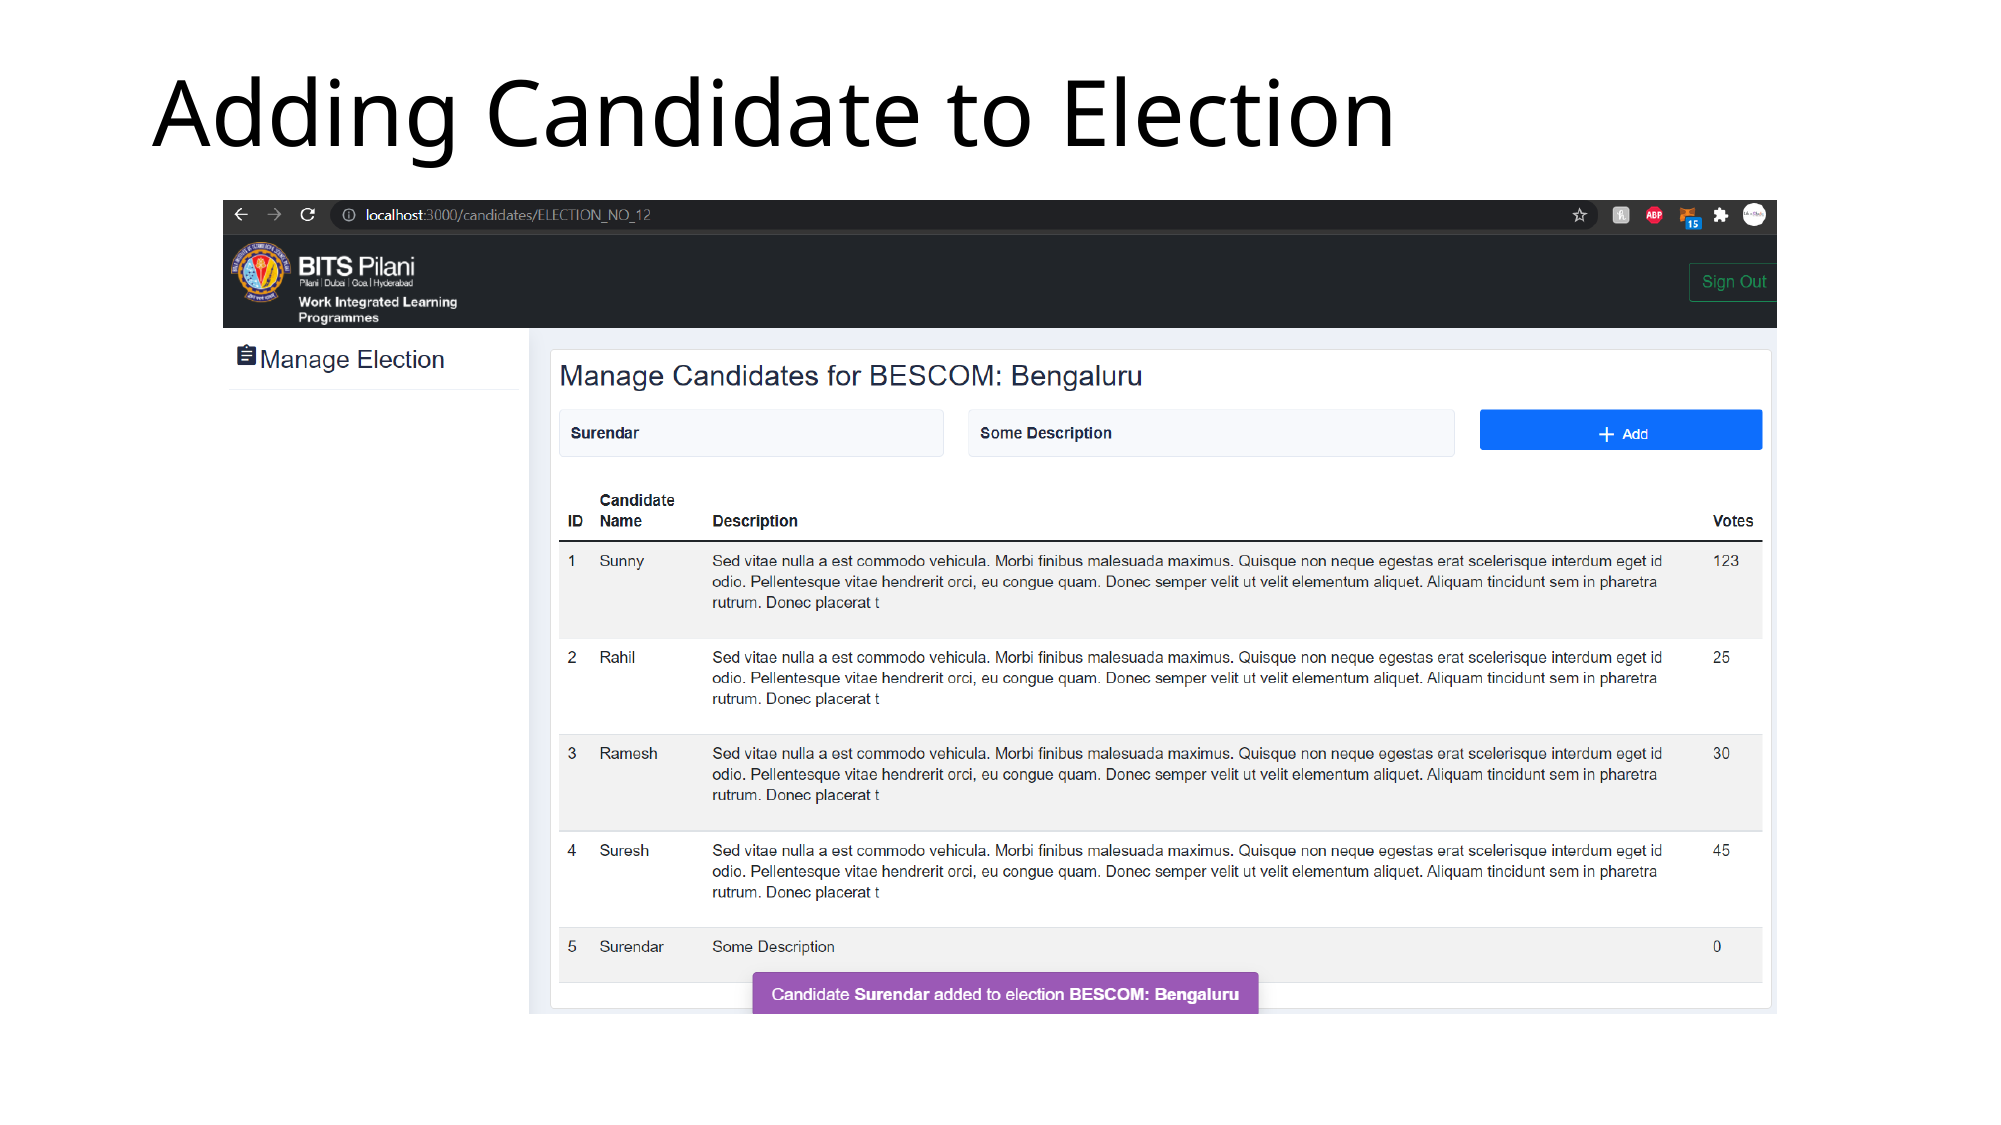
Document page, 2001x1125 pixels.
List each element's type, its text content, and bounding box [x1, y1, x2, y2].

title Adding Candidate to Election [137, 59, 1863, 175]
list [223, 200, 1777, 1014]
